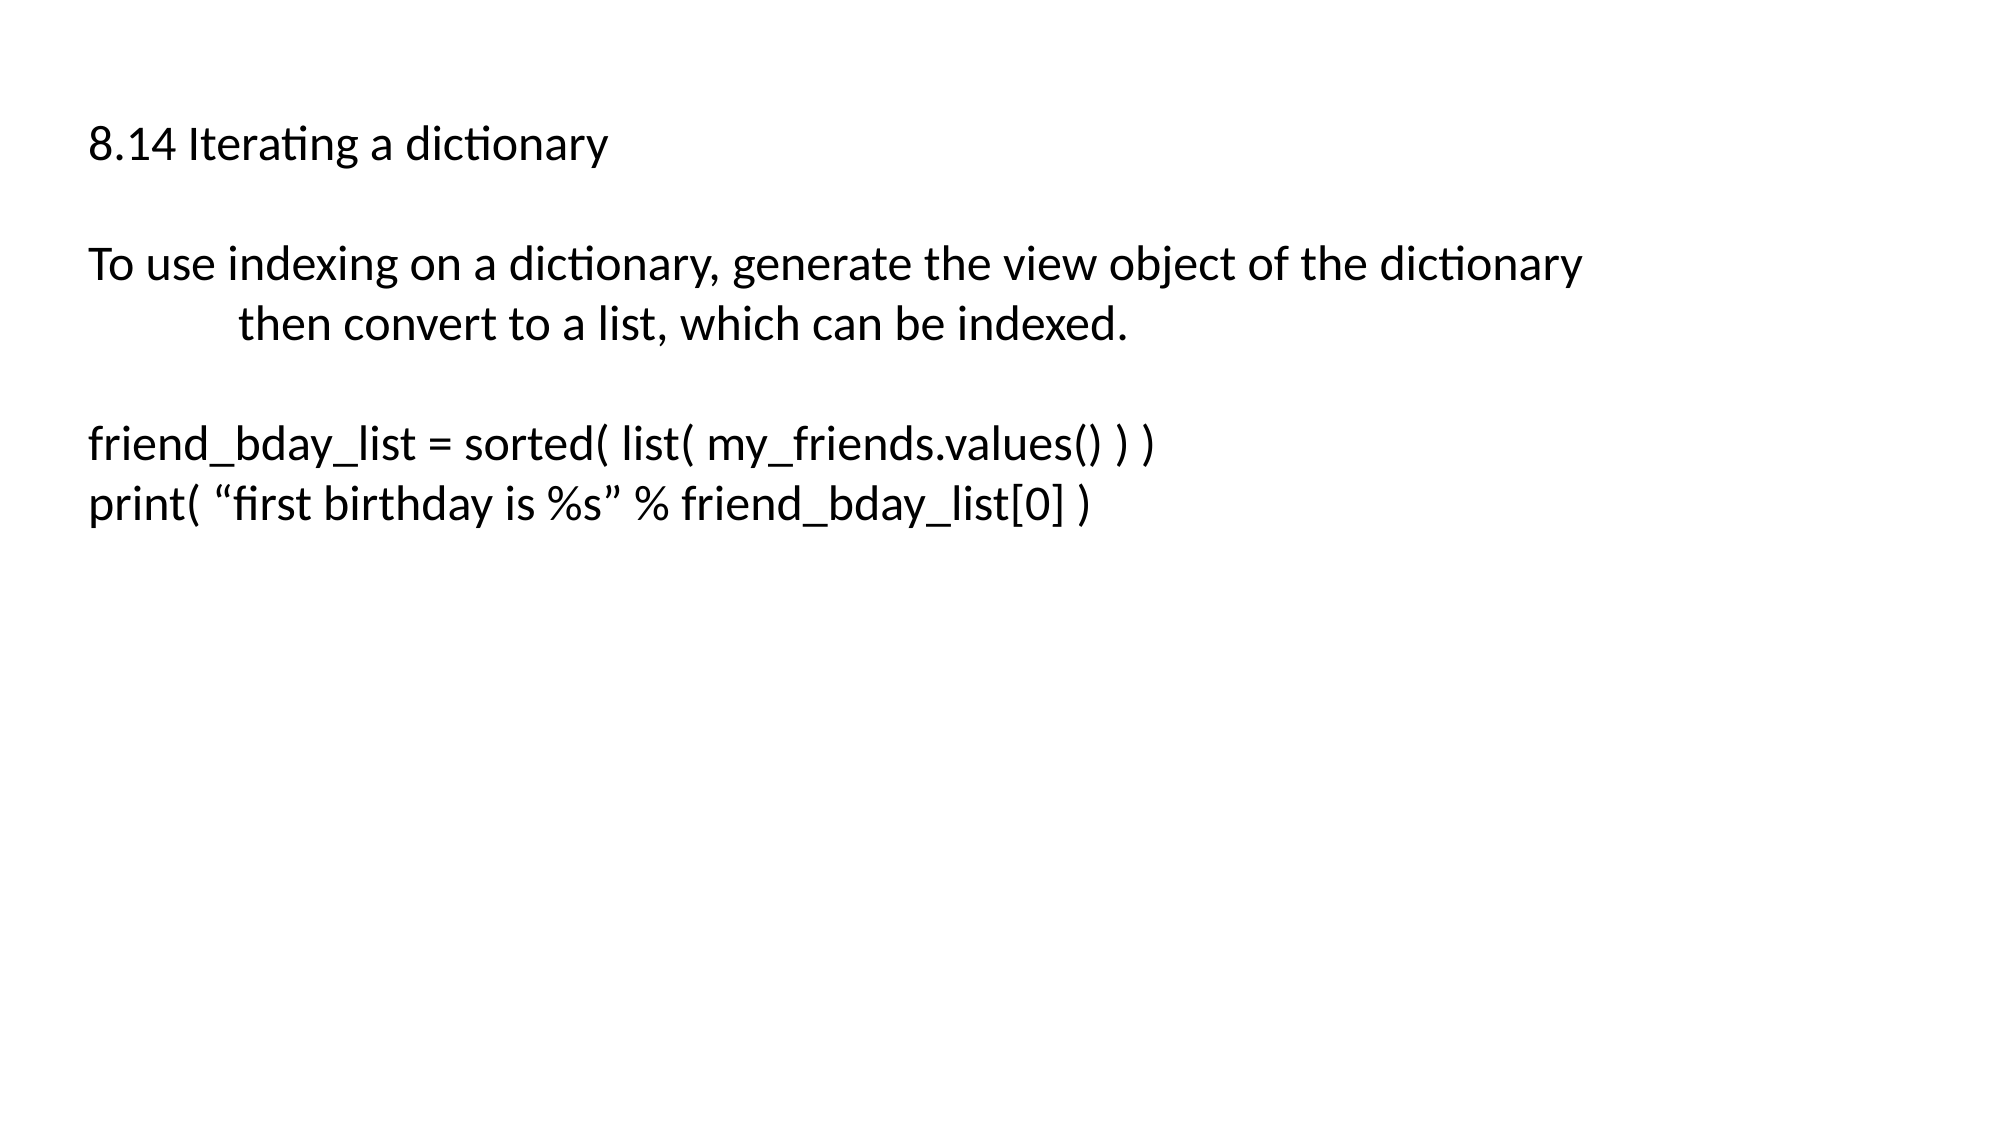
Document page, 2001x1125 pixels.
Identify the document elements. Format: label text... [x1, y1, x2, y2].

text_box 8.14 Iterating a dictionary To use indexing on a dictionary, generate the view object of the dictionary then convert to a list, which can be indexed. friend_bday_list = sorted( list( my_friends.values() ) ) print( “first birthday is %s” % friend_bday_list[0] ) [73, 103, 1979, 598]
